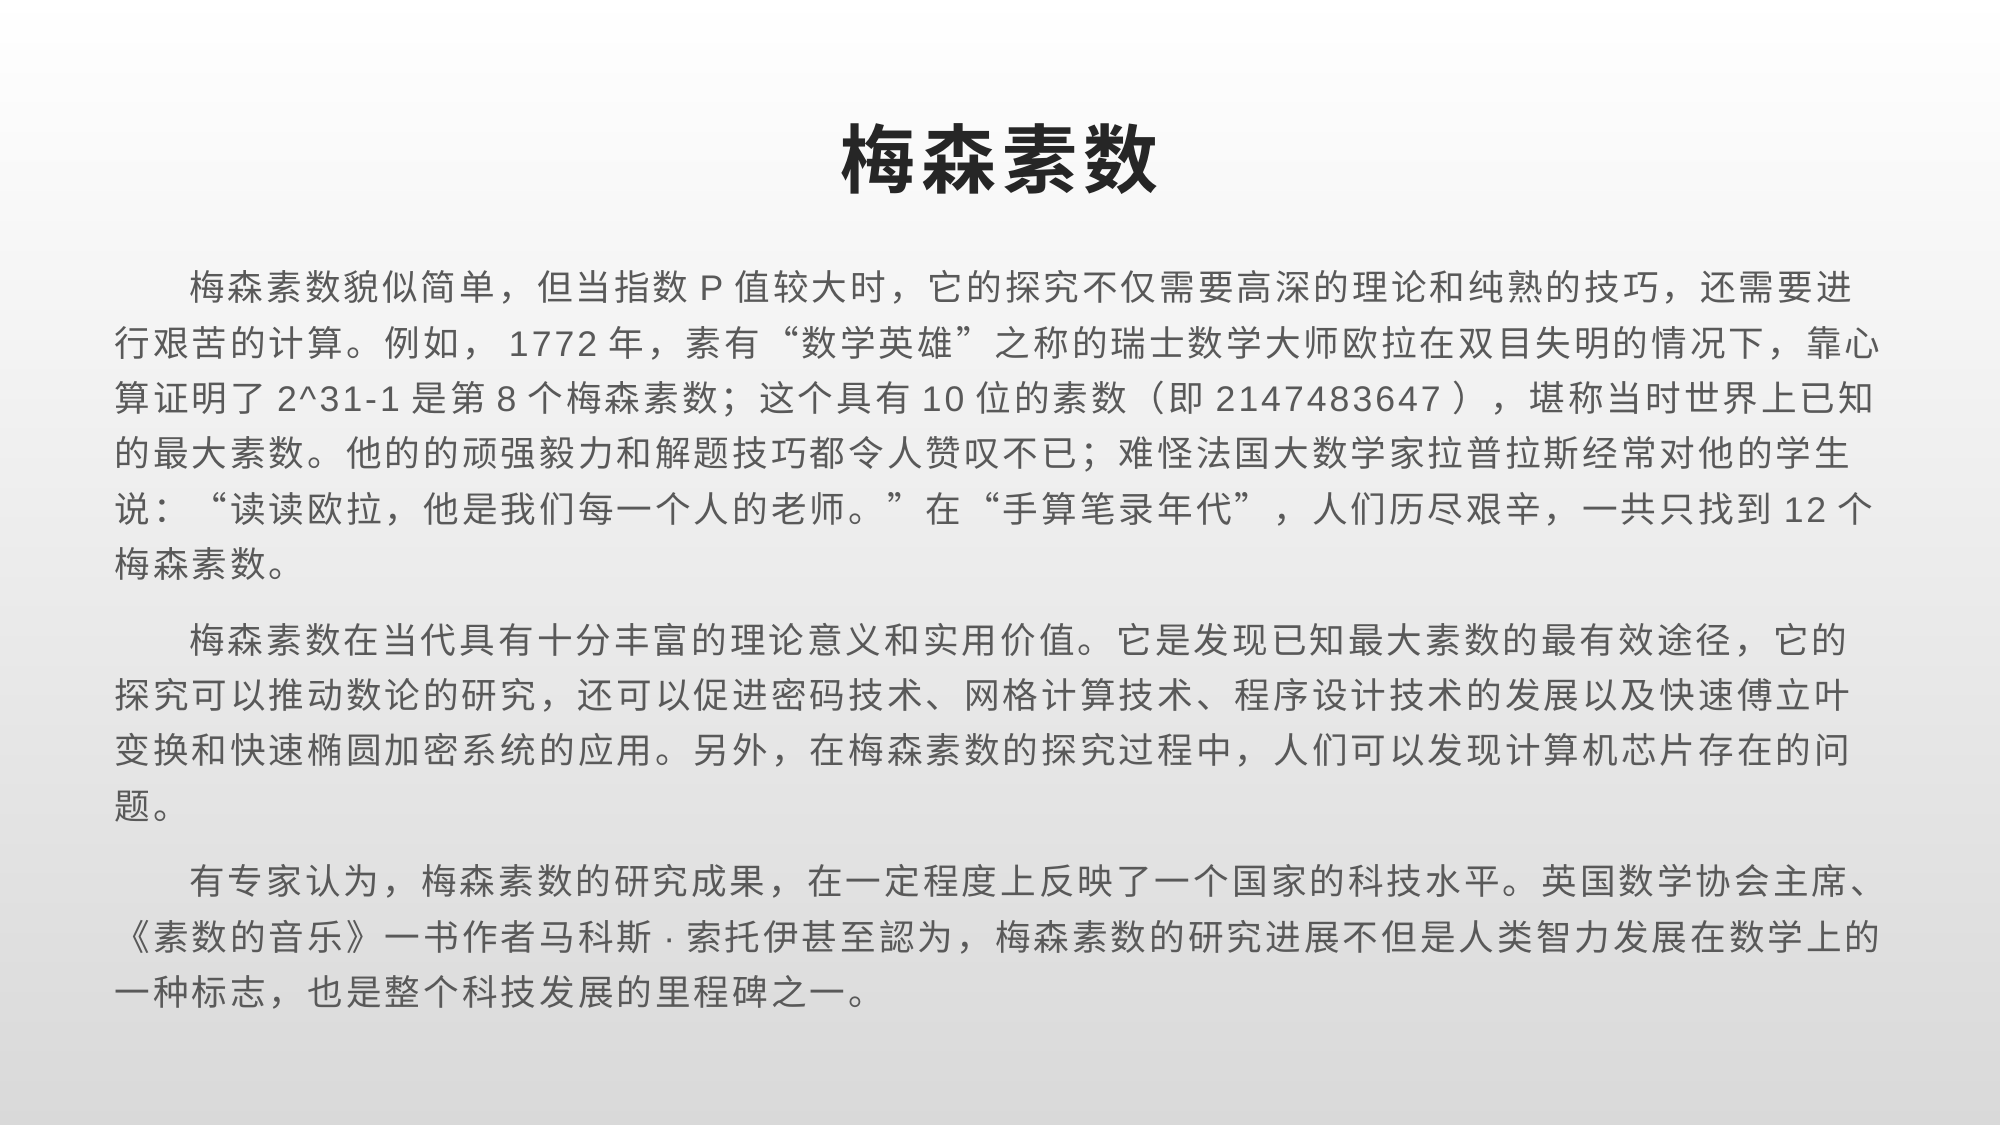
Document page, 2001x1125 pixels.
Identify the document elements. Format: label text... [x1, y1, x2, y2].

title 梅森素数 [99, 99, 1900, 216]
list 梅森素数貌似简单，但当指数P值较大时，它的探究不仅需要高深的理论和纯熟的技巧，还需要进行艰苦的计算。例如，1772年，素有“数学英雄”之称的瑞士数学大师欧拉在双目失明的情况下，靠心算证明了2^31-1是第8个梅森素数；这个具有10位的素数（即2147483647），堪称当时世界上已知的最大素数。他的的顽强毅力和解题技巧都令人赞叹不已；难怪法国大数学家拉普拉斯经常对他的学生说：“读读欧拉，他是我们每一个人的老师。”在“手算笔录年代”，人们历尽艰辛，一共只找到12个梅森素数。 梅森素数在当代具有十分丰富的理论意义和实用价值。它是发现已知最大素数的最有效途径，它的探究可以推动数论的研究，还可以促进密码技术、网格计算技术、程序设计技术的发展以及快速傅立叶变换和快速椭圆加密系统的应用。另外，在梅森素数的探究过程中，人们可以发现计算机芯片存在的问题。 有专家认为，梅森素数的研究成果，在一定程度上反映了一个国家的科技水平。英国数学协会主席、《素数的音乐》一书作者马科斯·索托伊甚至認为，梅森素数的研究进展不但是人类智力发展在数学上的一种标志，也是整个科技发展的里程碑之一。 [99, 244, 1900, 1026]
